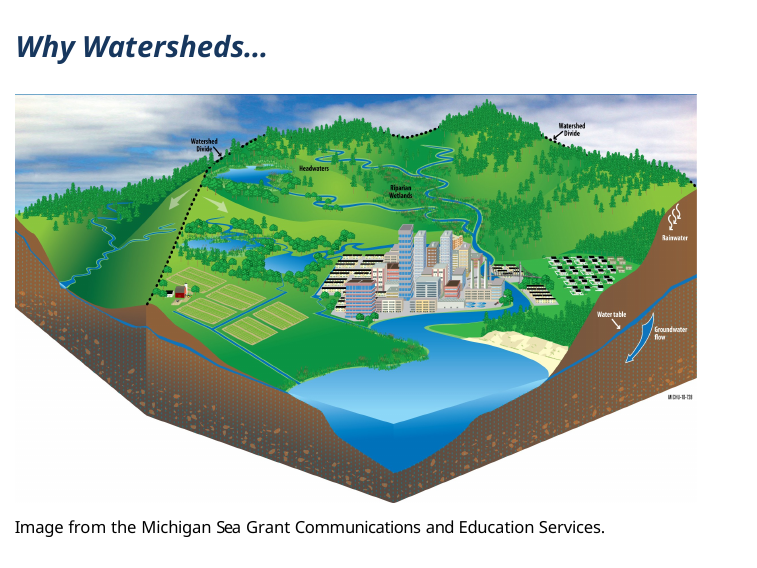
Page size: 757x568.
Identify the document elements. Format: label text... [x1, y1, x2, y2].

title Why Watersheds… [15, 28, 695, 65]
picture [15, 93, 697, 503]
text_box Image from the Michigan Sea Grant Communications and Education Services. [0, 509, 757, 565]
